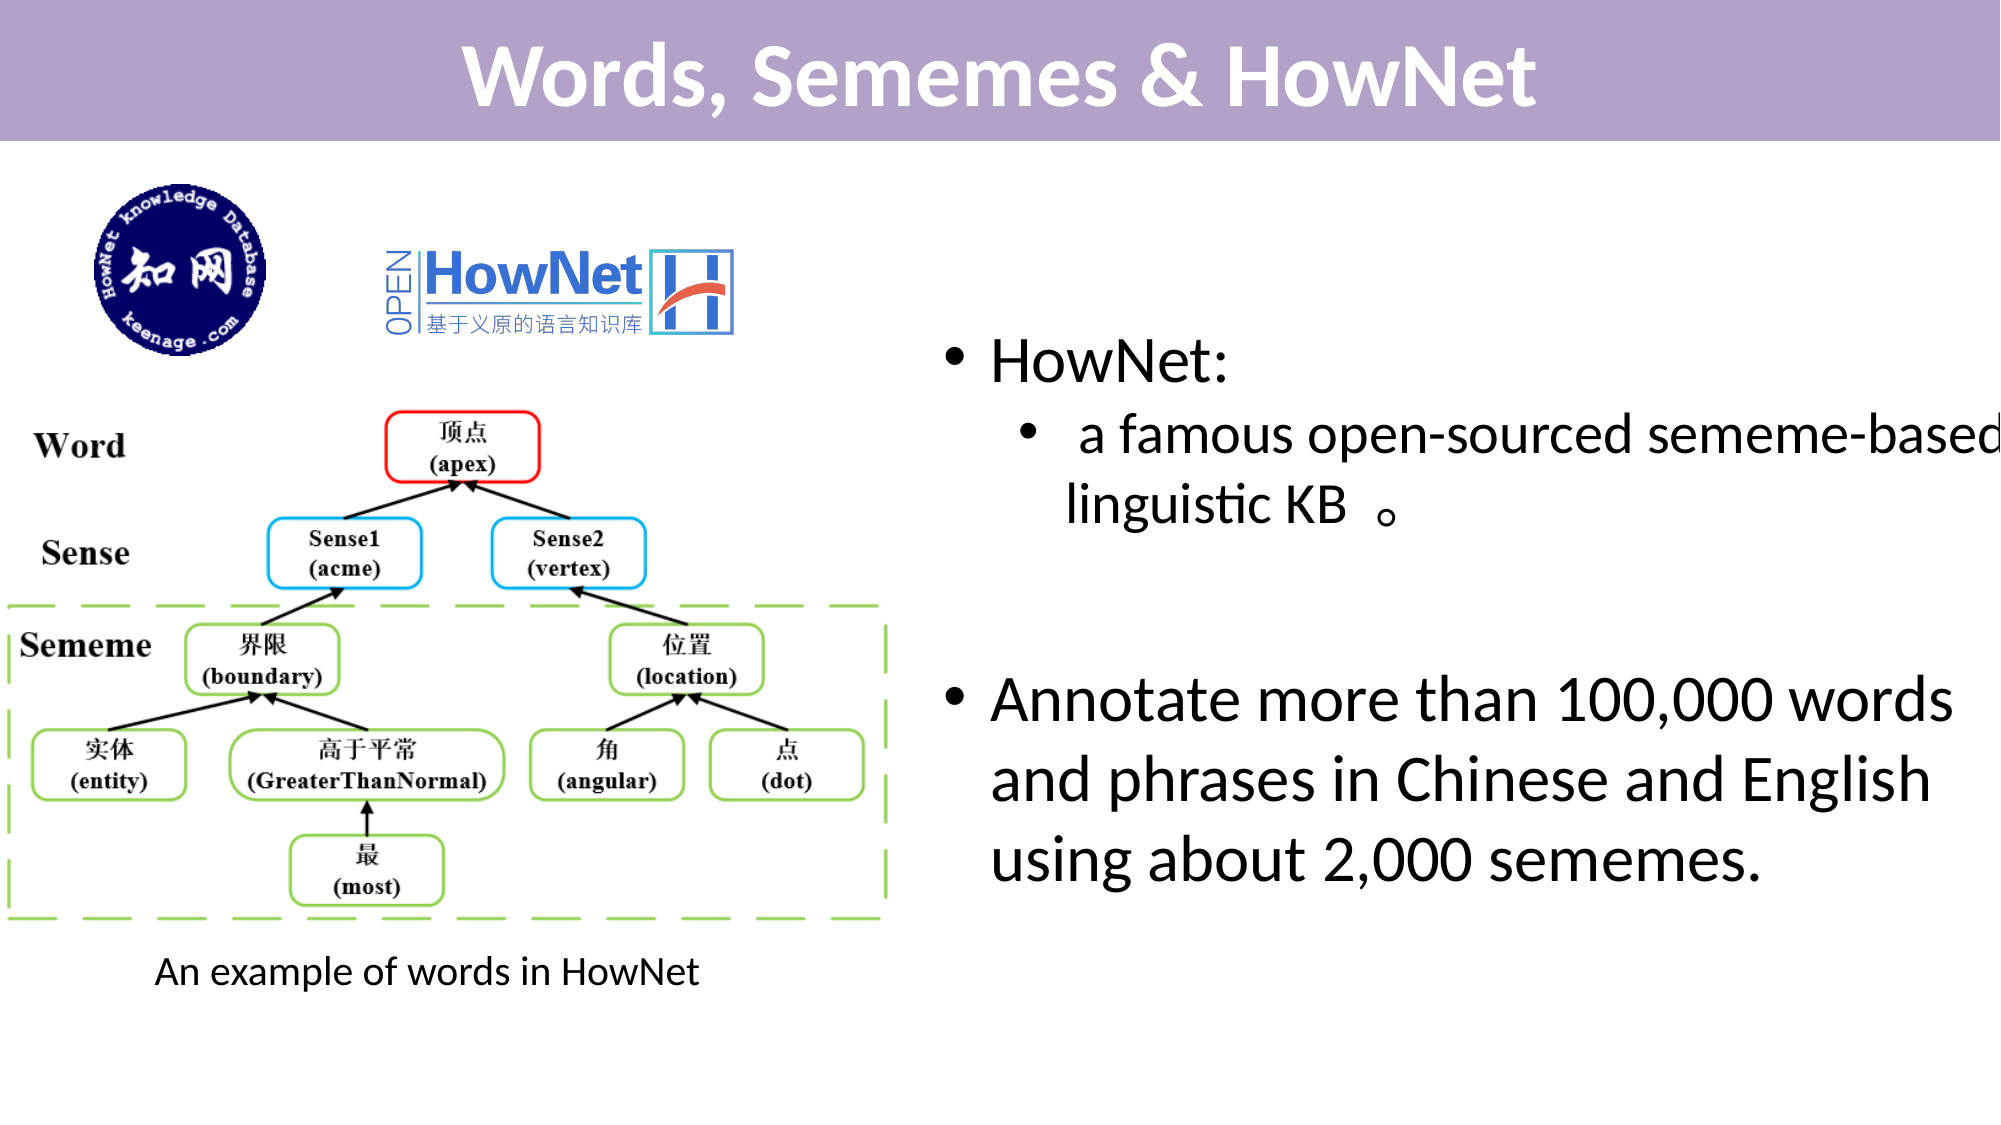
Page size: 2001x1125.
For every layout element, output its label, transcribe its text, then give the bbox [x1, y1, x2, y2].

text_box An example of words in HowNet [139, 936, 733, 1002]
picture [385, 249, 734, 335]
text_box Words, Sememes & HowNet [0, 0, 2000, 141]
picture [94, 184, 266, 356]
picture [0, 400, 895, 931]
text_box HowNet: a famous open-sourced sememe-based linguistic KB 。 Annotate more than 100,000 words and phrases in Chinese and English using about 2,000 sememes. [853, 307, 2000, 963]
